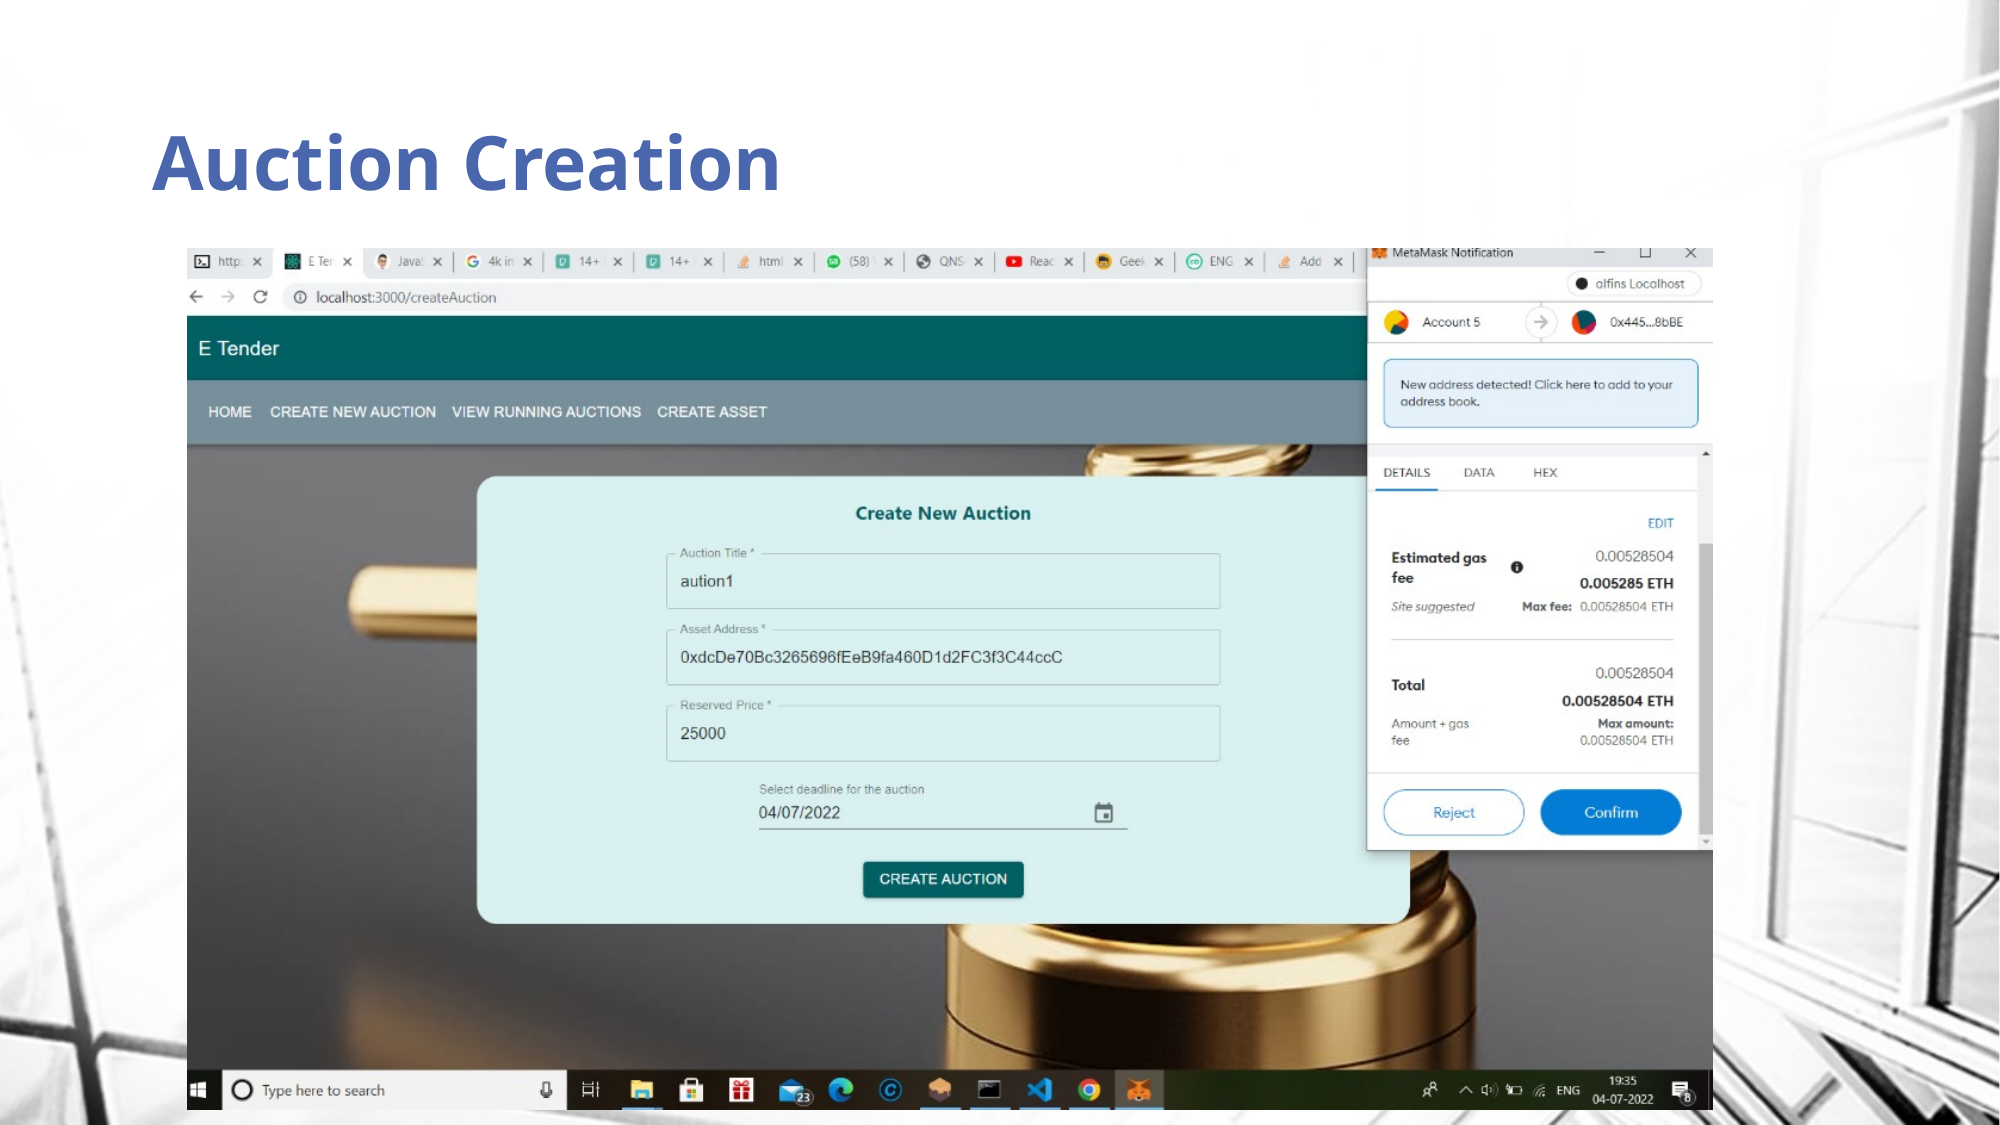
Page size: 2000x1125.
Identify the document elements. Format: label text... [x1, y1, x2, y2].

title Auction Creation [137, 37, 1563, 213]
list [187, 248, 1713, 1110]
picture [0, 0, 2000, 1125]
